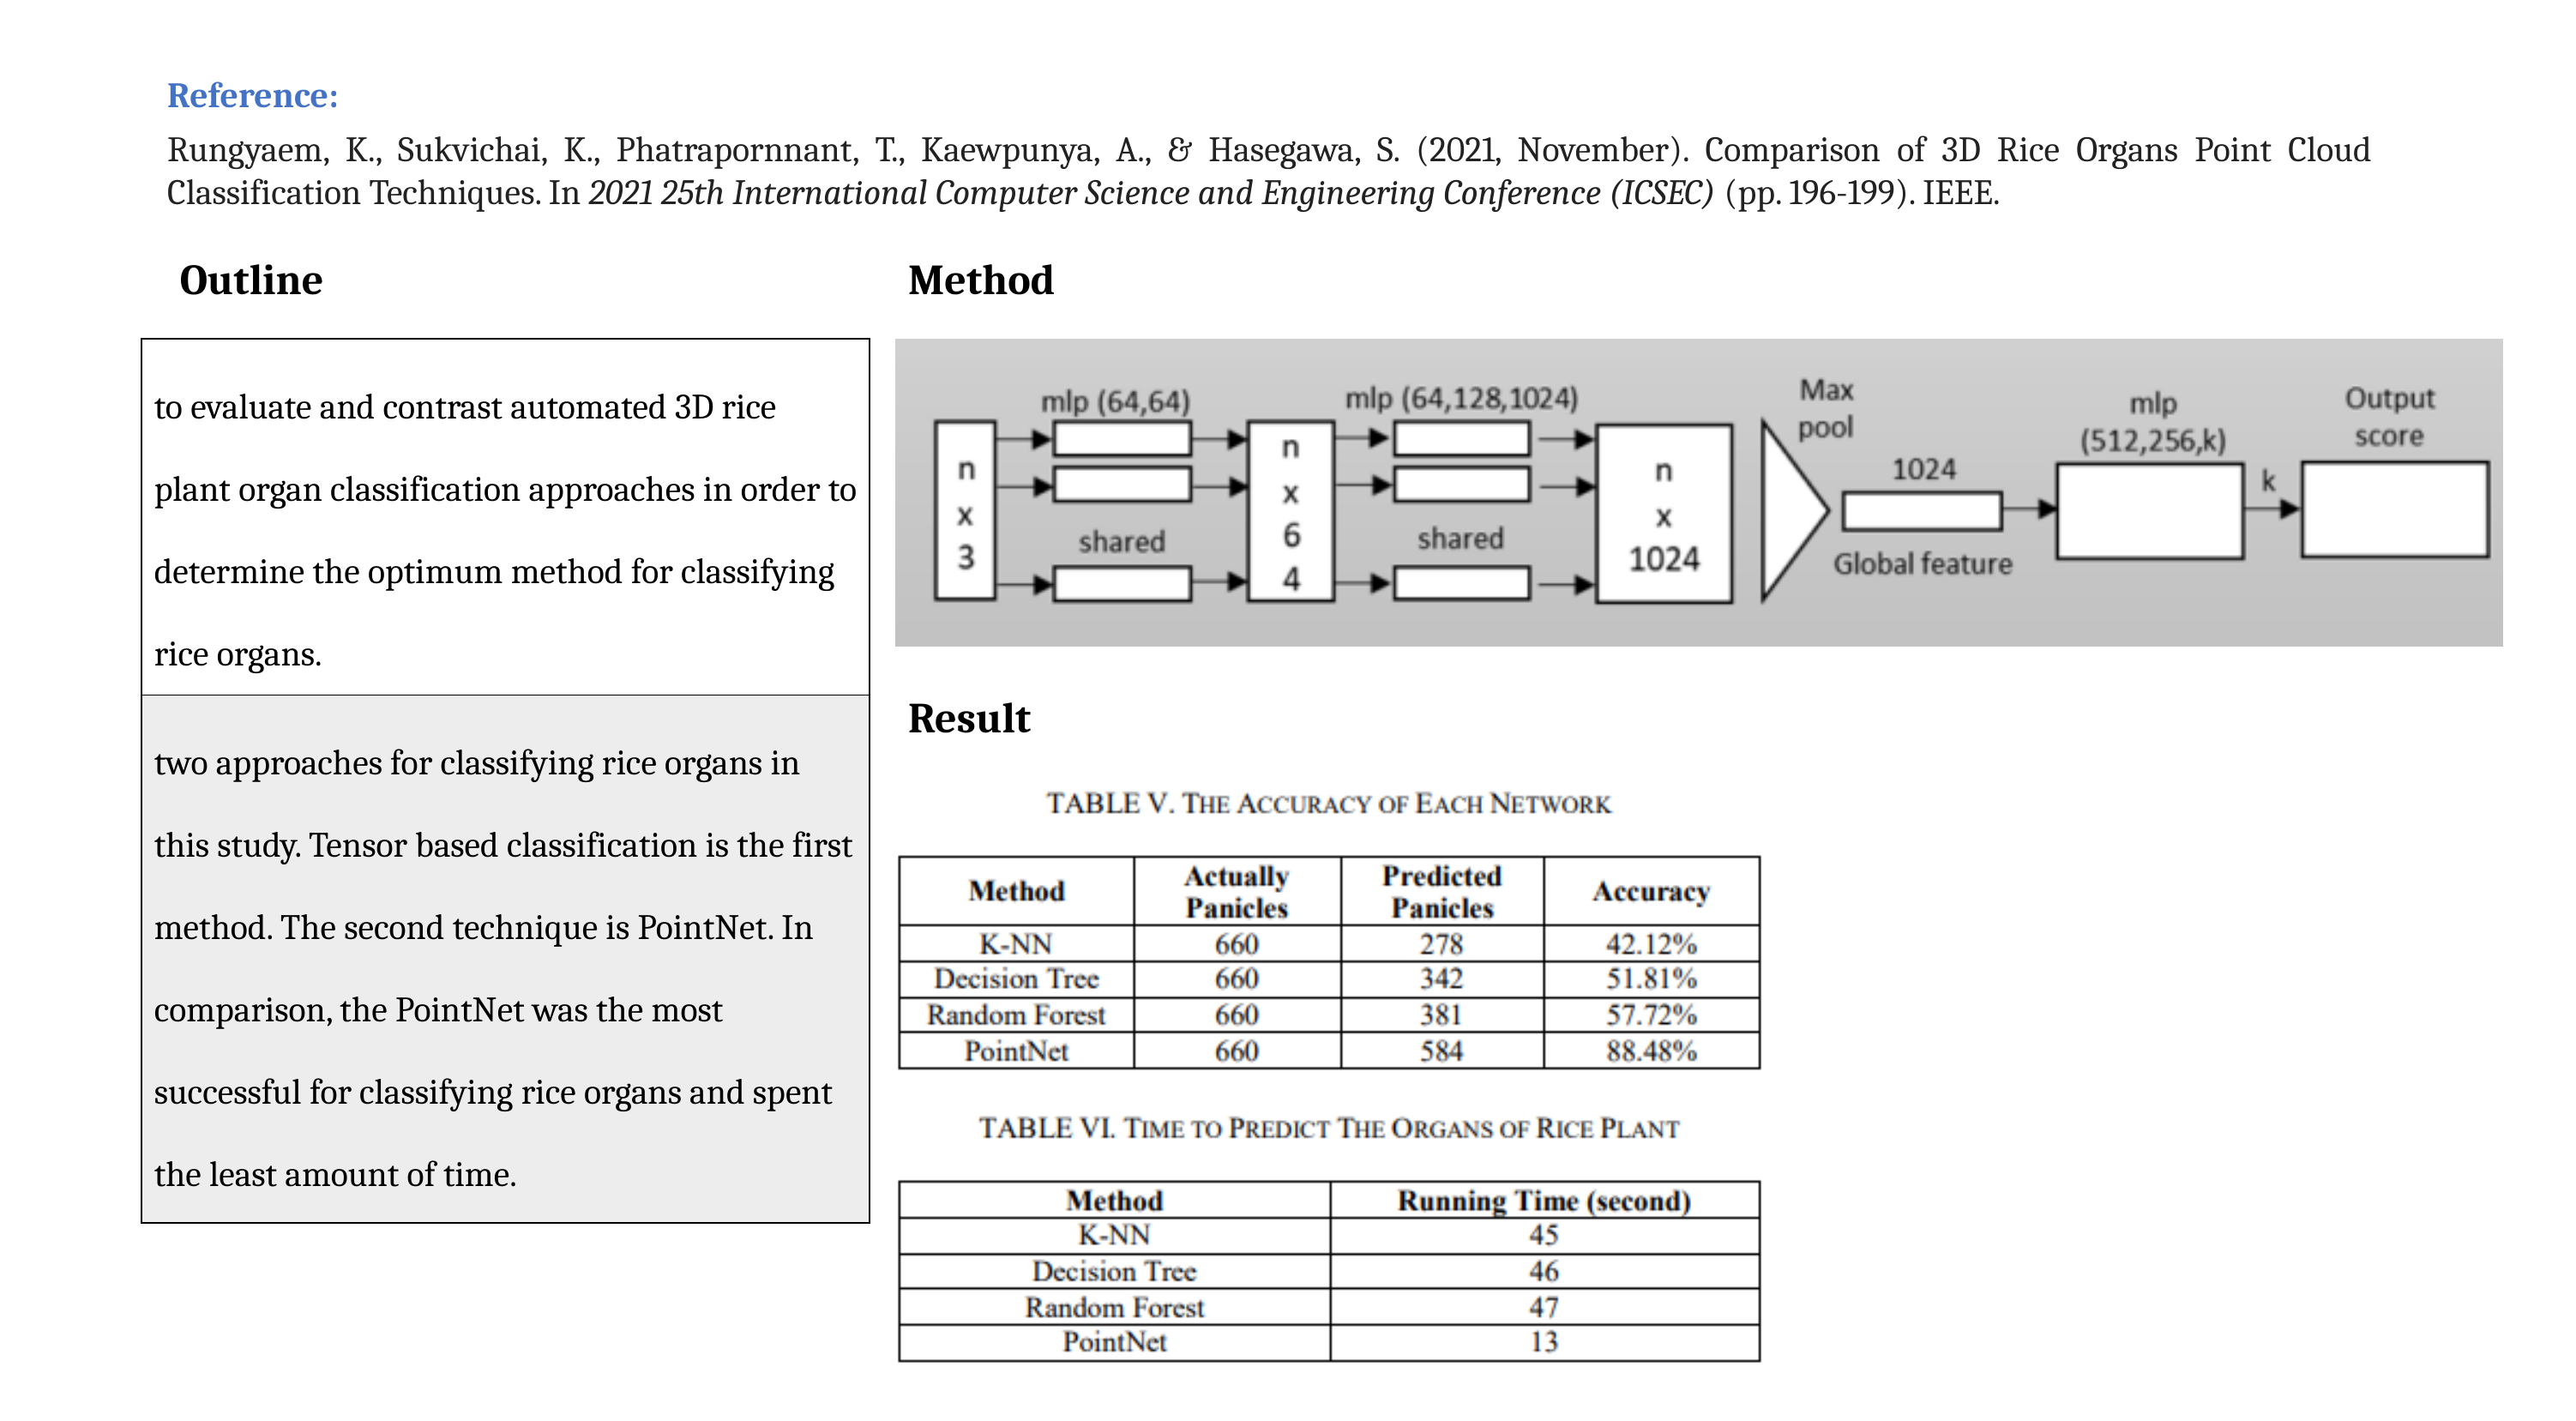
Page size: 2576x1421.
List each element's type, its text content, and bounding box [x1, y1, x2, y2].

text_box Outline [167, 244, 472, 310]
text_box Reference: Rungyaem, K., Sukvichai, K., Phatrapornnant, T., Kaewpunya, A., & Hasegawa, S. (2021, November). Comparison of 3D Rice Organs Point Cloud Classification Techniques. In 2021 25th International Computer Science and Engineering Conference (ICSEC) (pp. 196-199). IEEE. [167, 71, 2373, 212]
text_box Result [895, 683, 1201, 748]
text_box Method [895, 244, 1201, 310]
picture [895, 339, 2504, 647]
picture [895, 767, 1771, 1373]
table_cell two approaches for classifying rice organs in this study. Tensor based classification is the first method. The second technique is PointNet. In comparison, the PointNet was the most successful for classifying rice organs and spent the least amount of time. [142, 695, 869, 1222]
table_header to evaluate and contrast automated 3D rice plant organ classification approaches in order to determine the optimum method for classifying rice organs. [142, 340, 869, 695]
